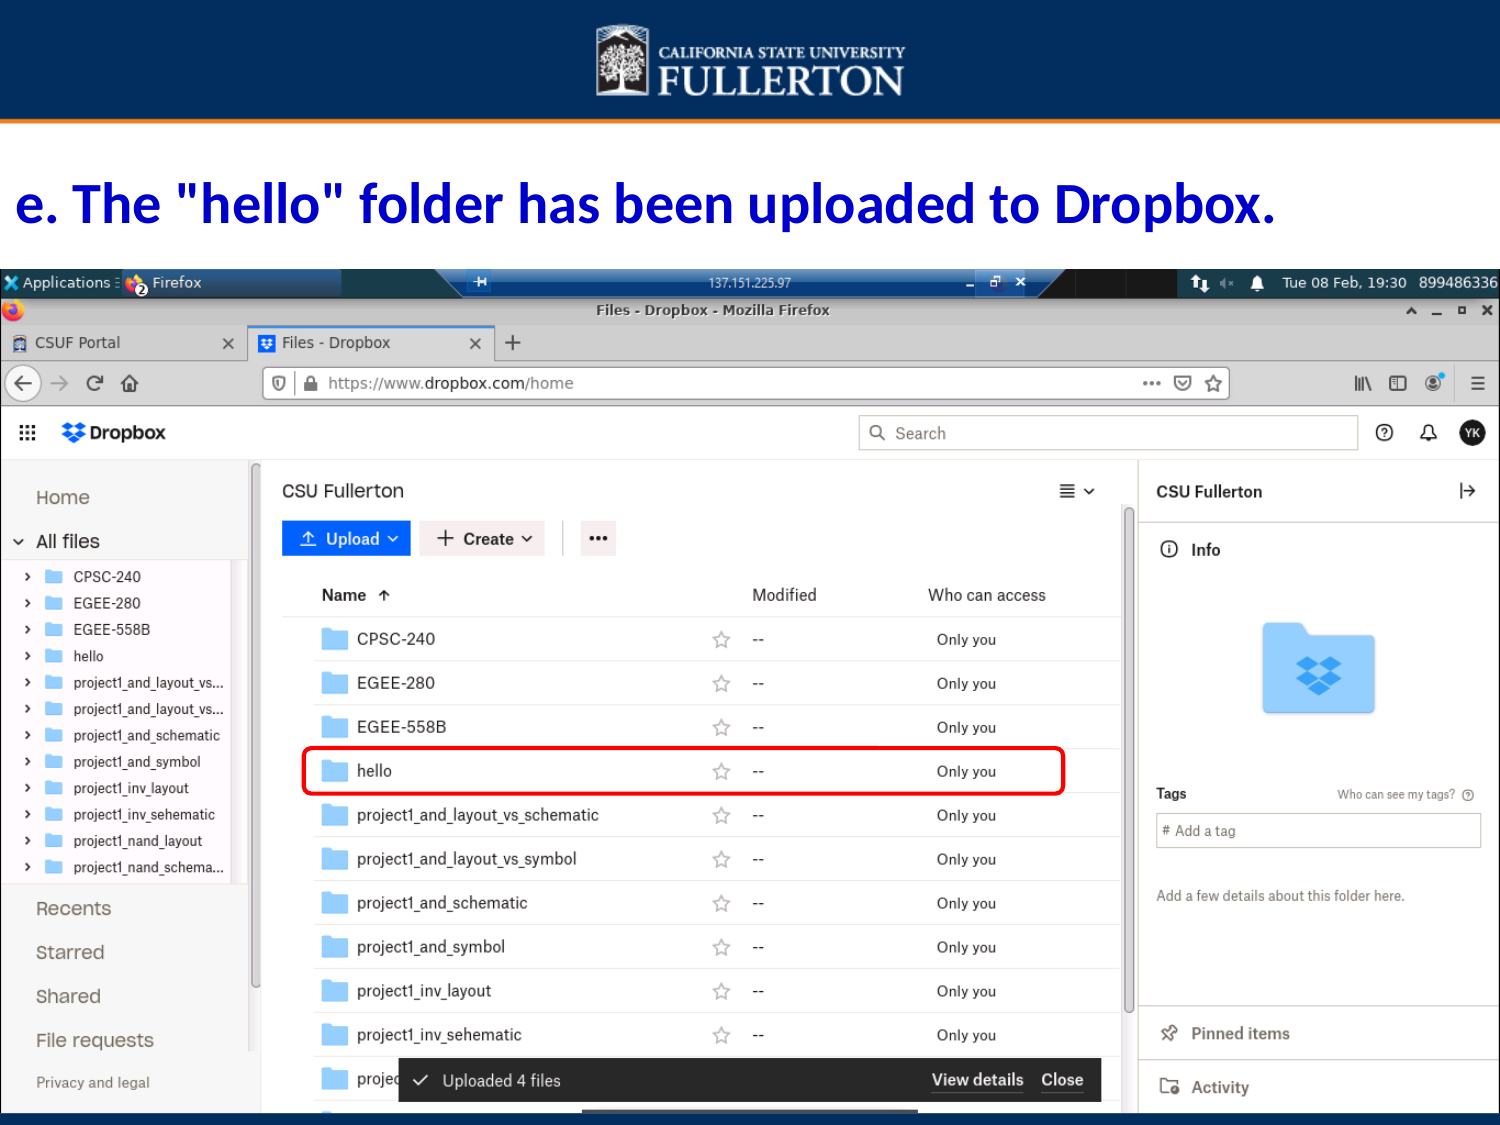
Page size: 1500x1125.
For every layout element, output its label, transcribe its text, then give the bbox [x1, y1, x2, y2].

picture [0, 0, 1500, 1125]
title e. The "hello" folder has been uploaded to Dropbox. [0, 126, 1497, 267]
